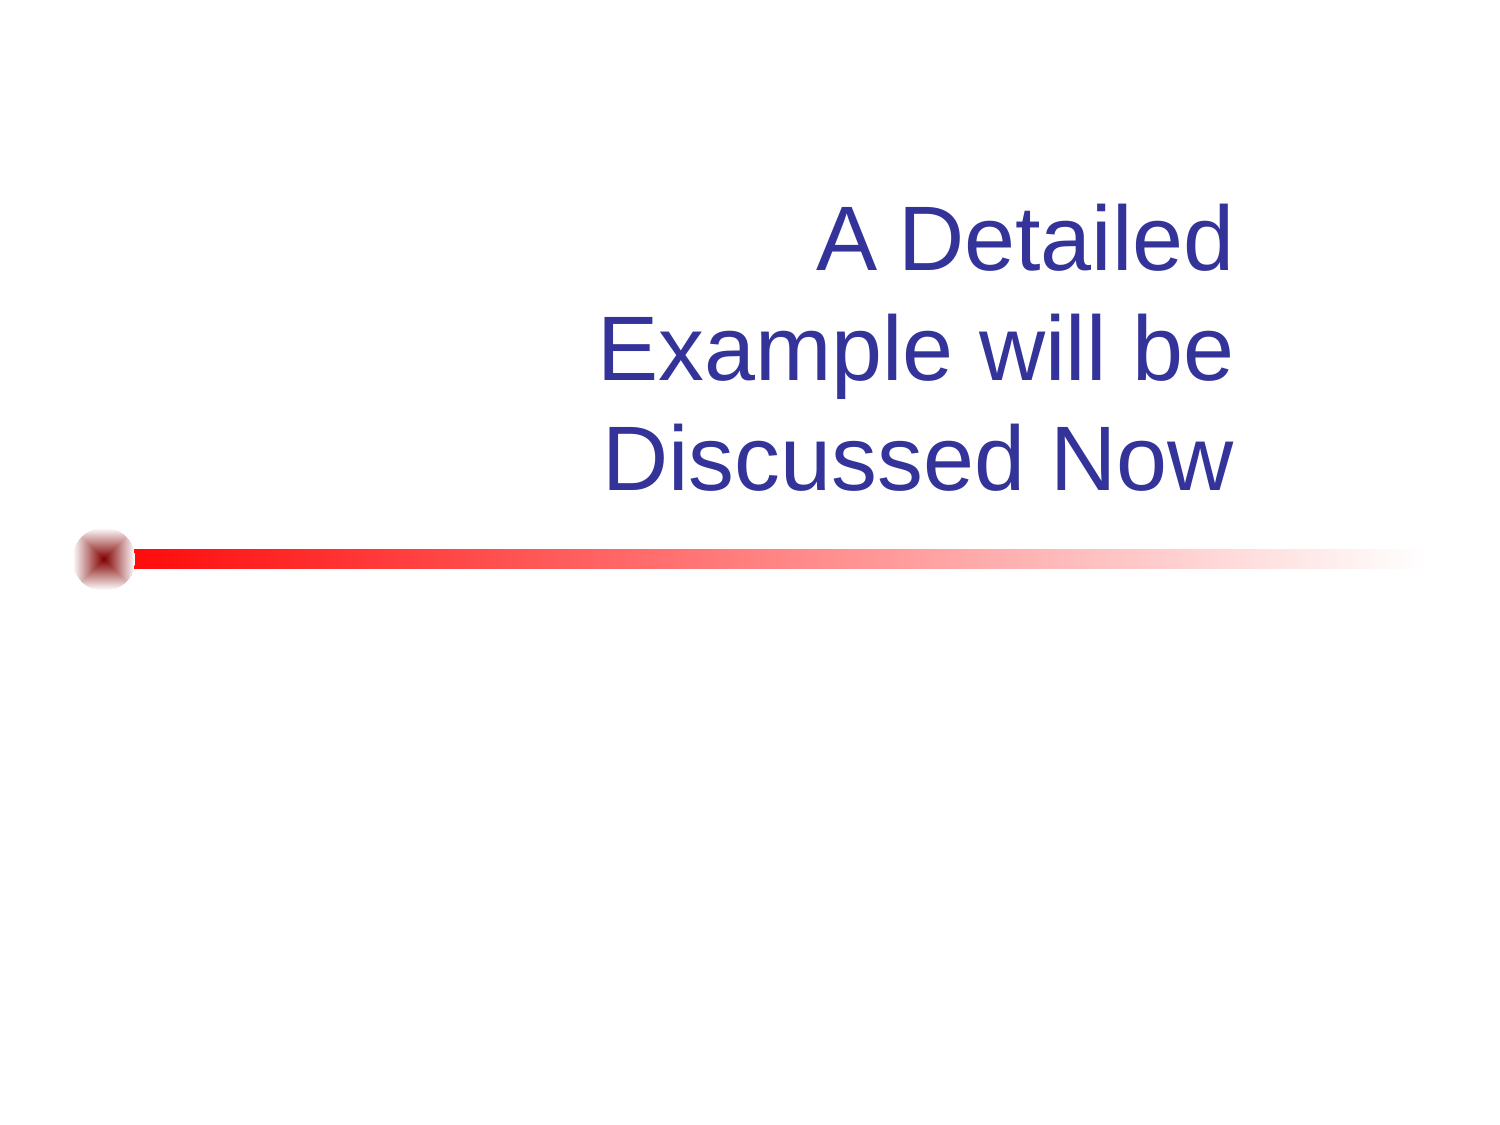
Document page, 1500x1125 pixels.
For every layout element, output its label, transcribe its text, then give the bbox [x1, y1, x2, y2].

title A Detailed Example will be Discussed Now [487, 249, 1250, 438]
